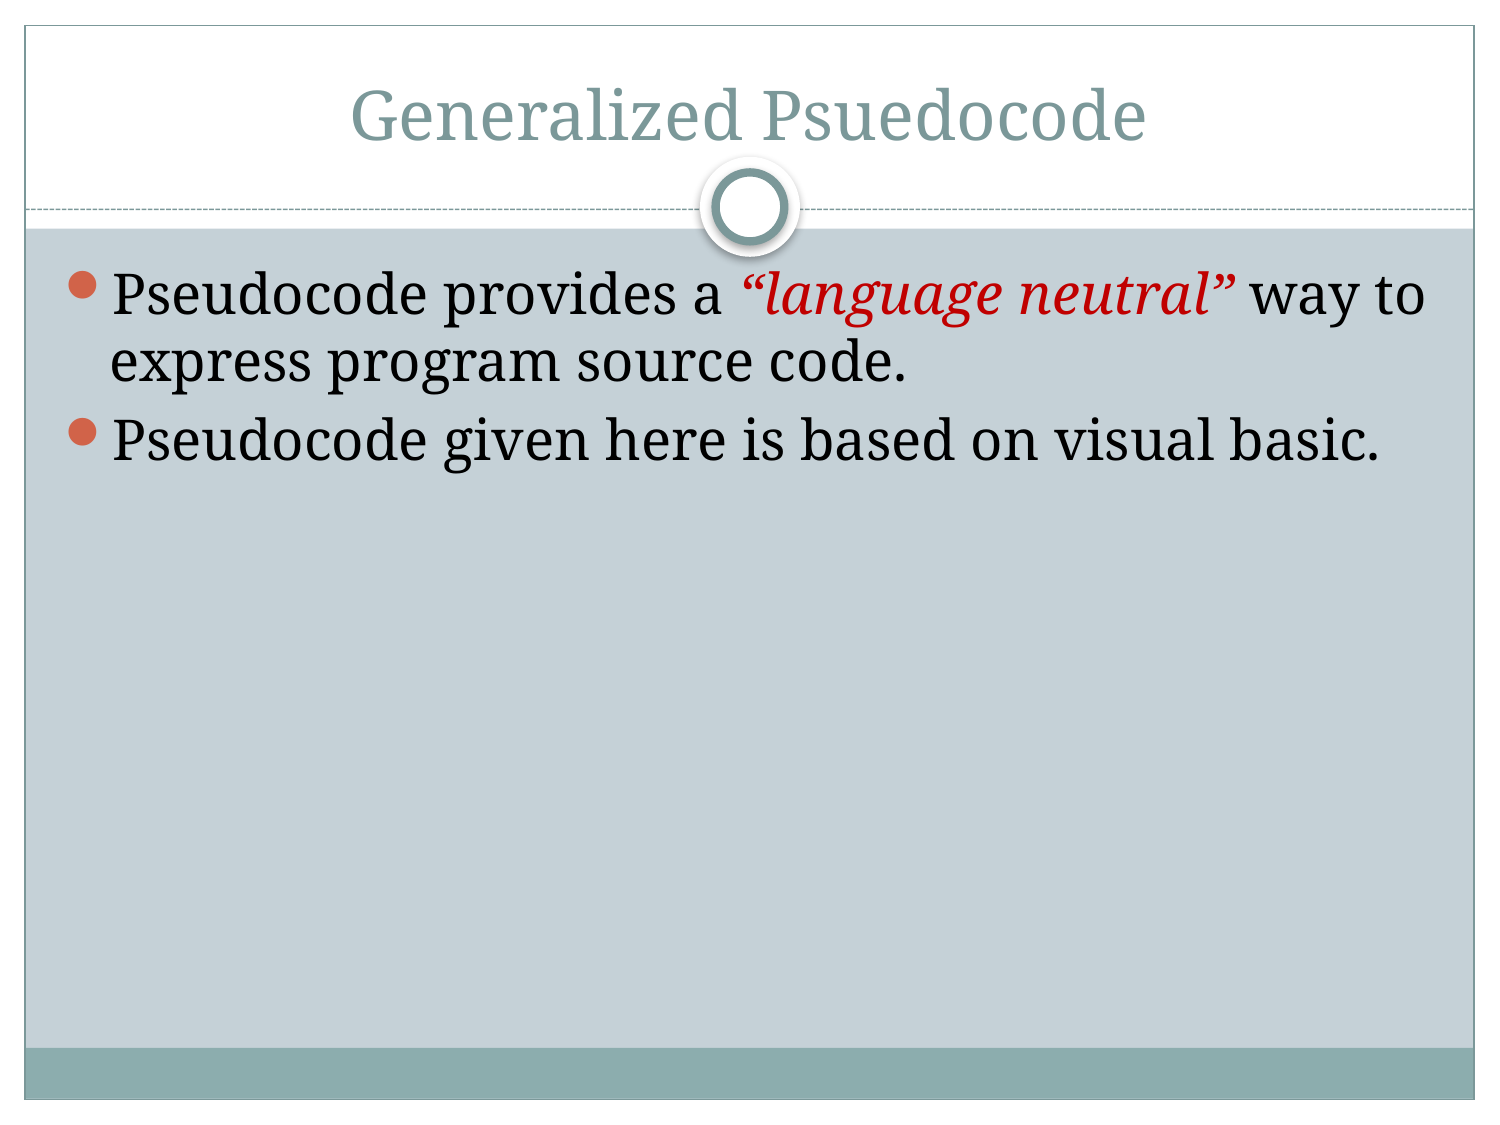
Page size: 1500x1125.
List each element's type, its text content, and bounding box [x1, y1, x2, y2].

title Generalized Psuedocode [49, 37, 1450, 162]
list Pseudocode provides a “language neutral” way to express program source code. Pseudocode given here is based on visual basic. [49, 250, 1445, 1001]
